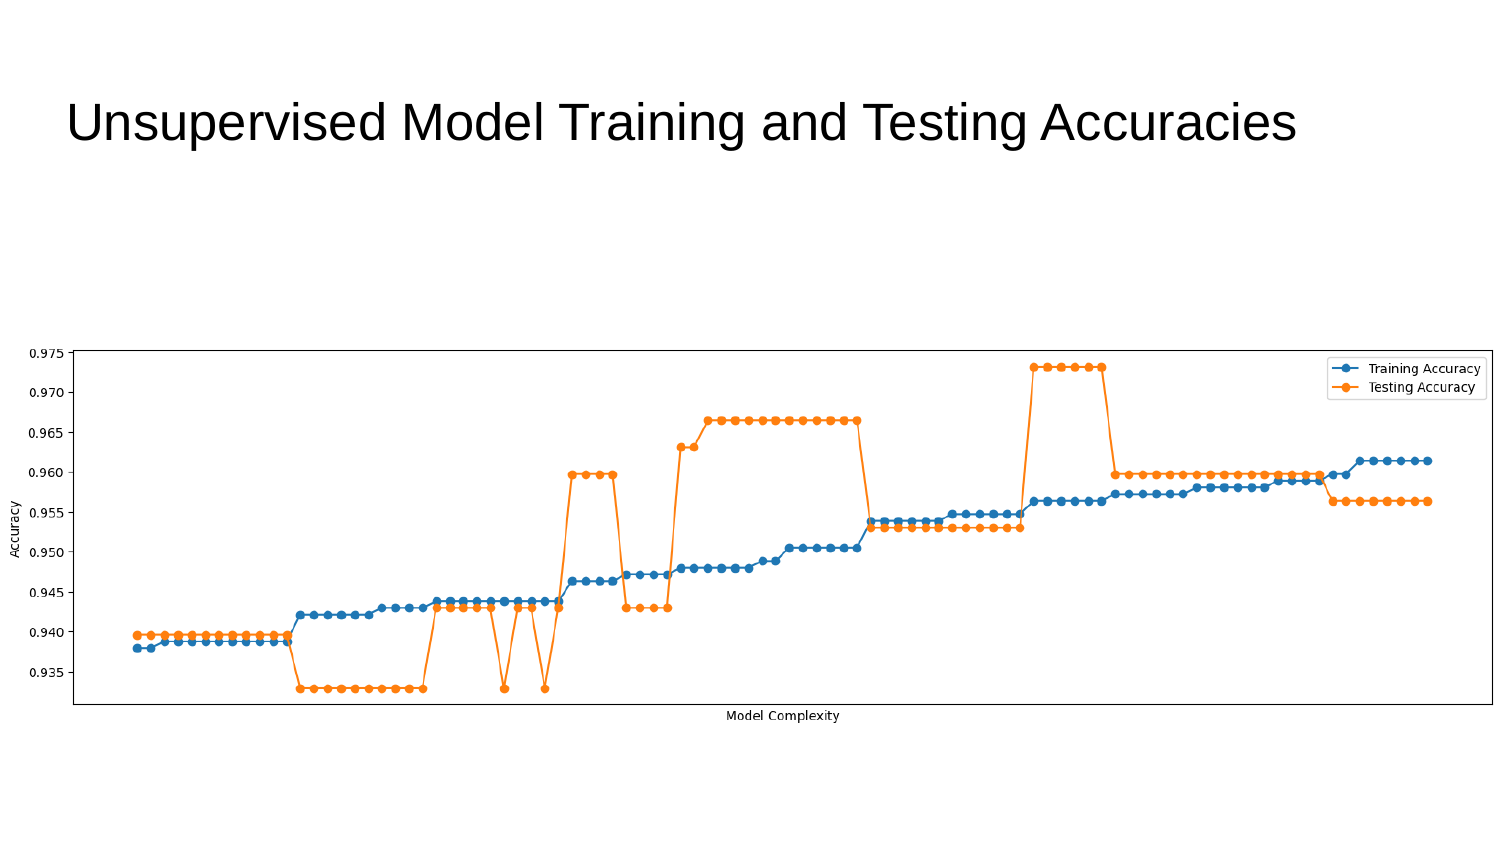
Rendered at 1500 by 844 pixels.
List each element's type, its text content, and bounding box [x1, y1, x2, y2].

picture [0, 338, 1500, 731]
title Unsupervised Model Training and Testing Accuracies [51, 72, 1449, 167]
